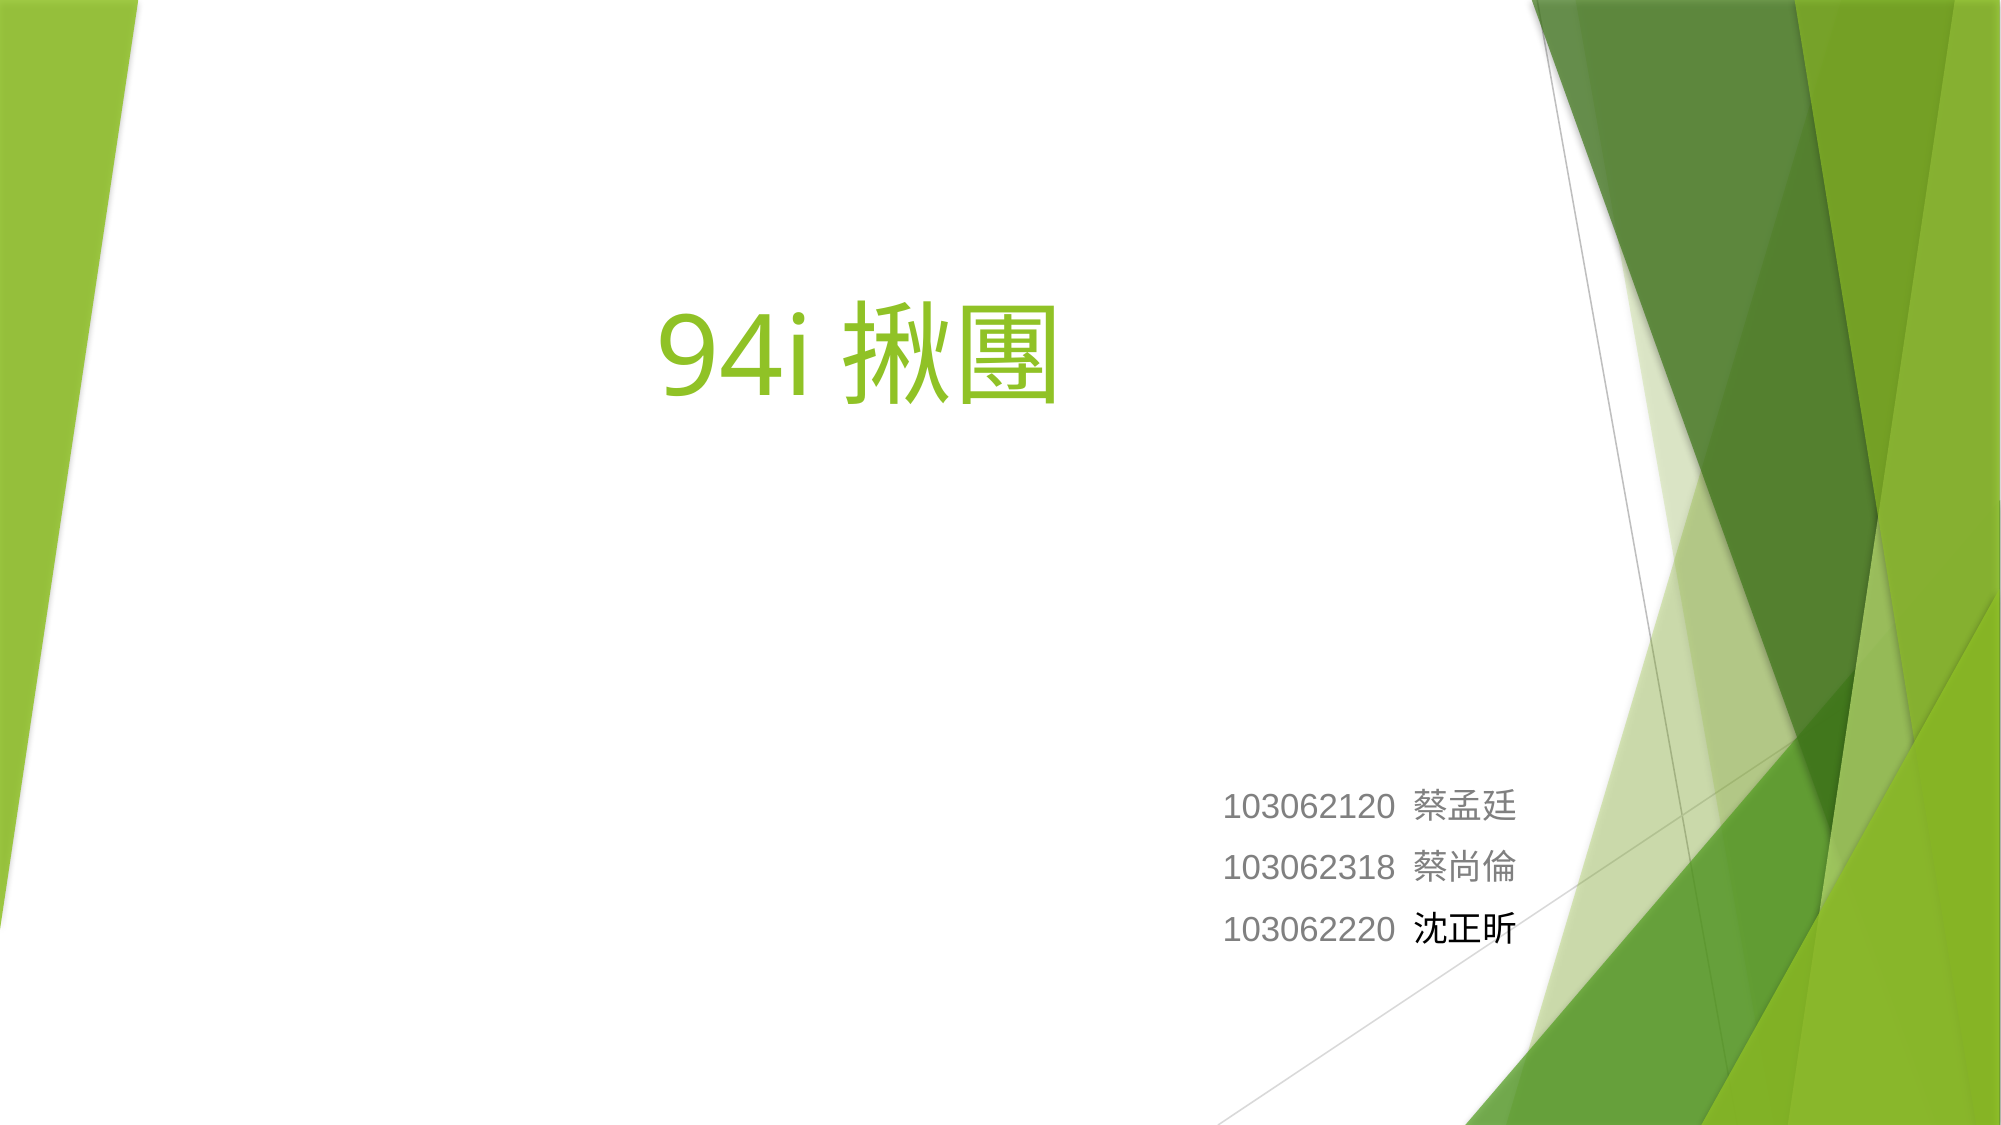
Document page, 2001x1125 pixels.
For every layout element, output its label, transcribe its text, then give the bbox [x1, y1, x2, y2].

subtitle 103062120 蔡孟廷 103062318 蔡尚倫 103062220 沈正昕 [258, 776, 1533, 957]
title 94i揪團 [438, 154, 1081, 425]
